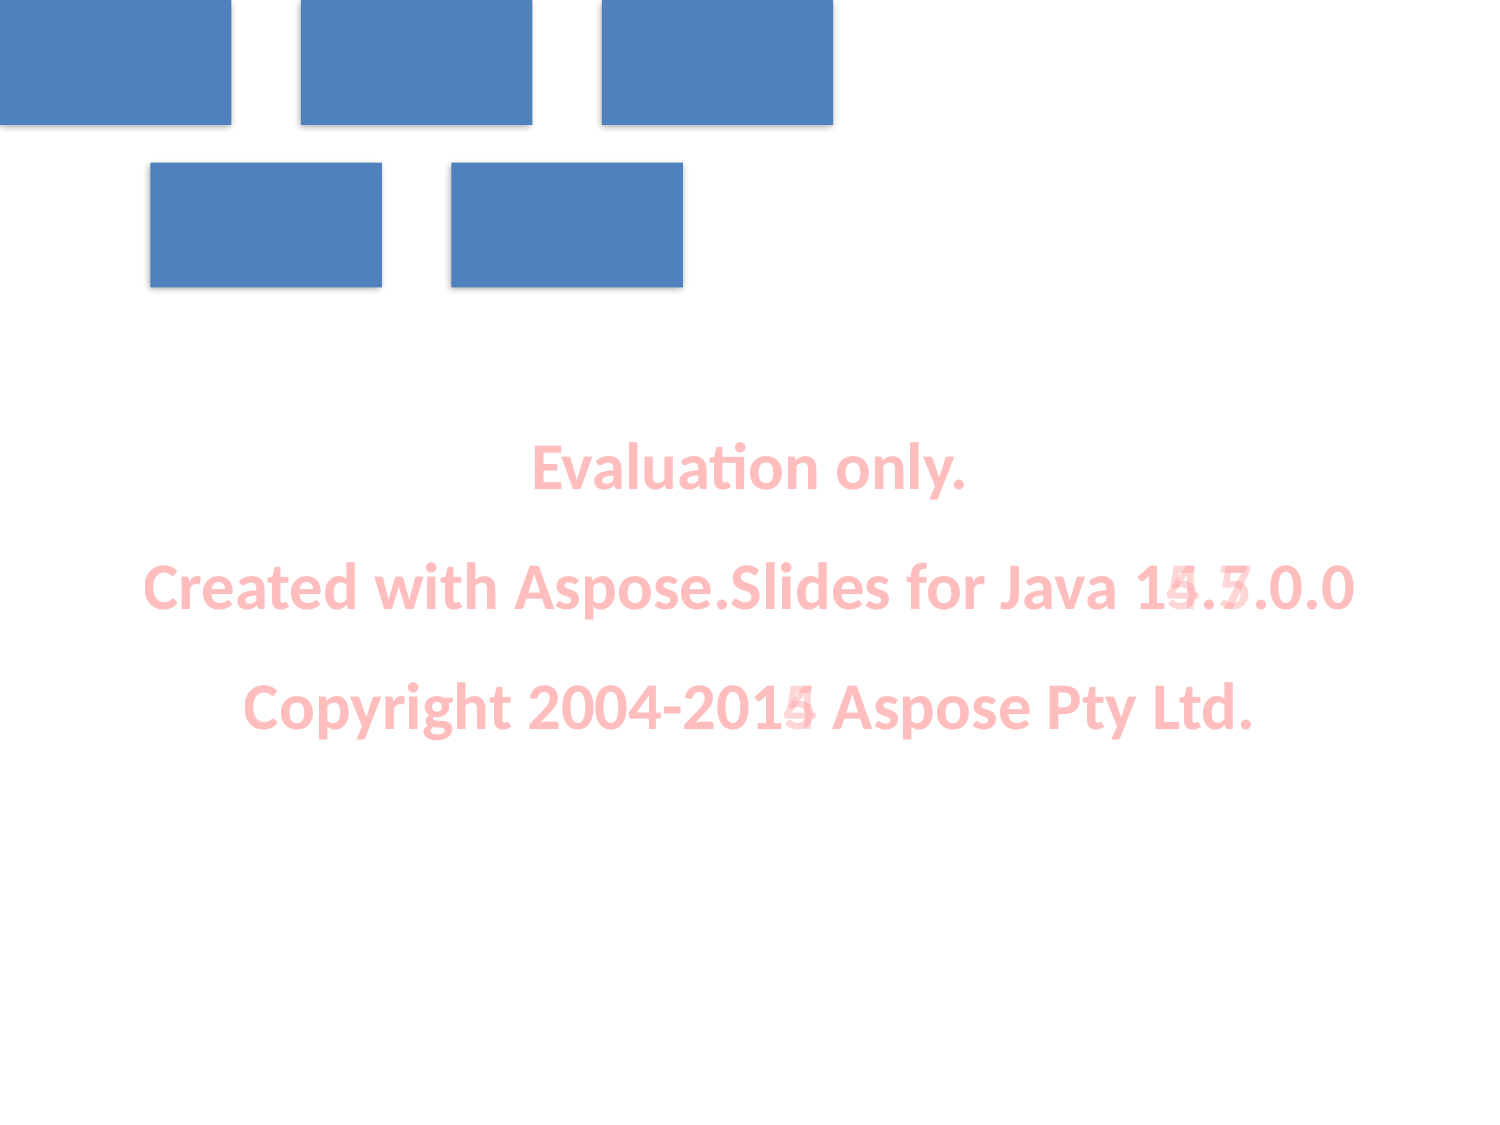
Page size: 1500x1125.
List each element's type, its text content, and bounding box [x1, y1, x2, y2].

text_box Evaluation only. Created with Aspose.Slides for Java 15.5.0.0 Copyright 2004-2015 Aspose Pty Ltd. [838, 375, 1371, 750]
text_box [0, 0, 834, 834]
